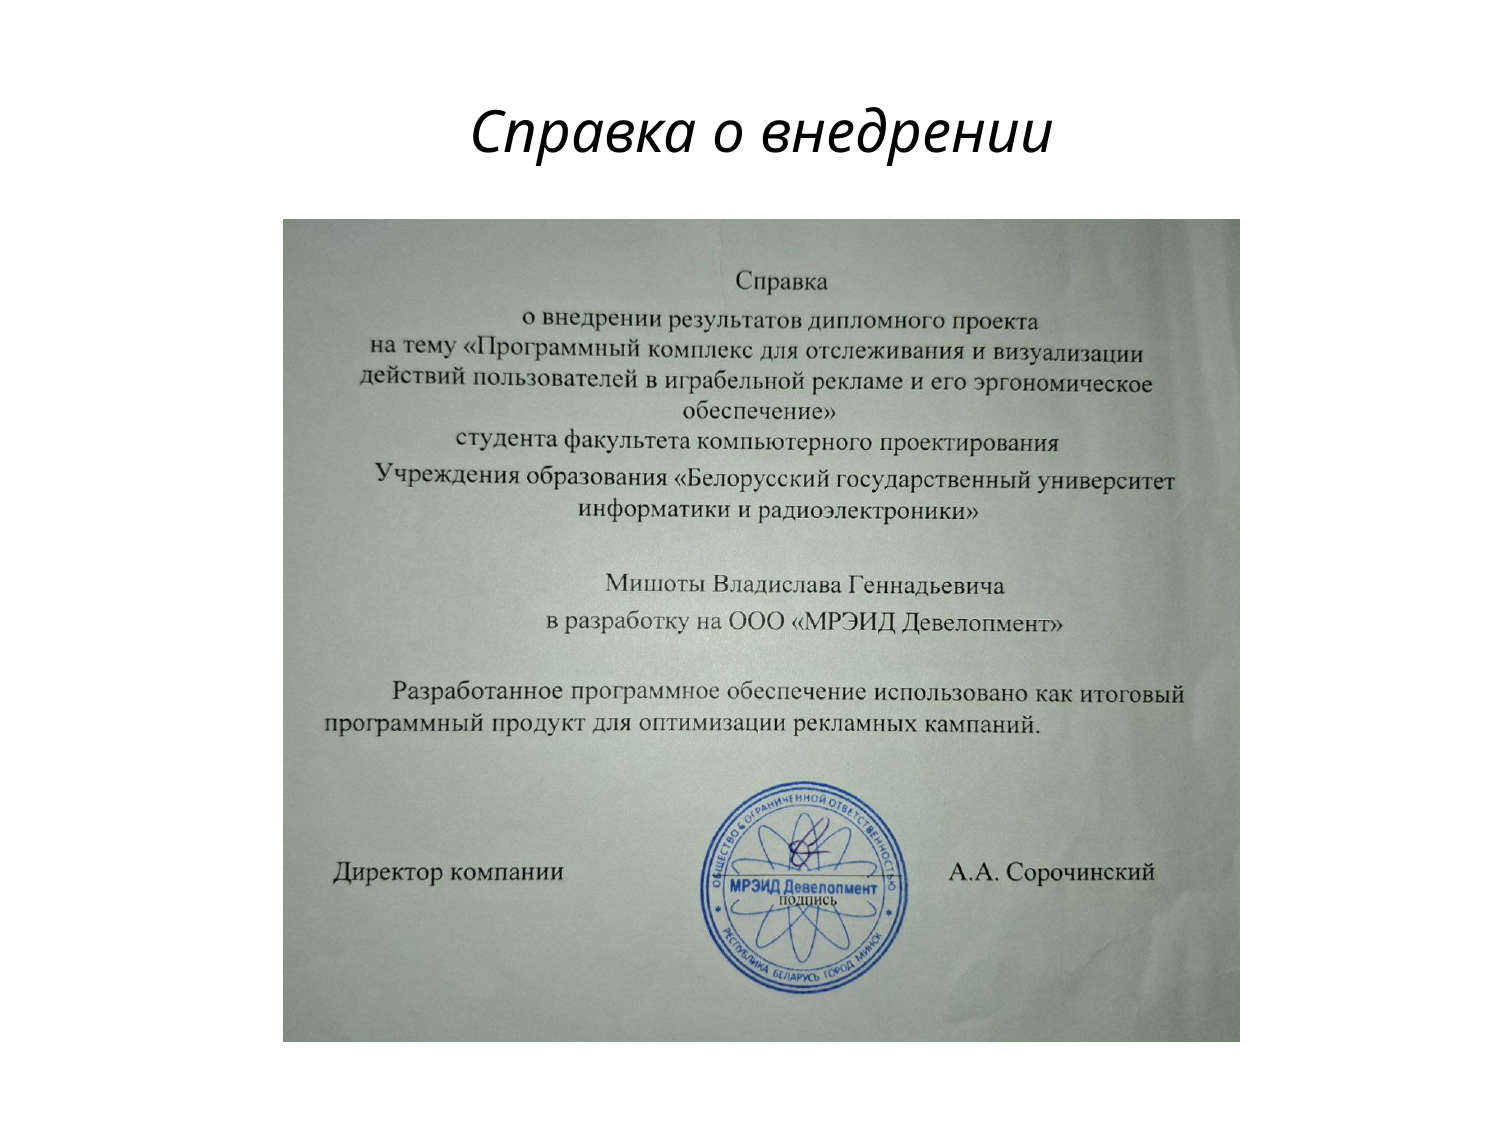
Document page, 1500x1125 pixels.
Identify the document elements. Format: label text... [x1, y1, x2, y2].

picture [283, 219, 1240, 1042]
title Cправка о внедрении [41, 30, 1483, 173]
